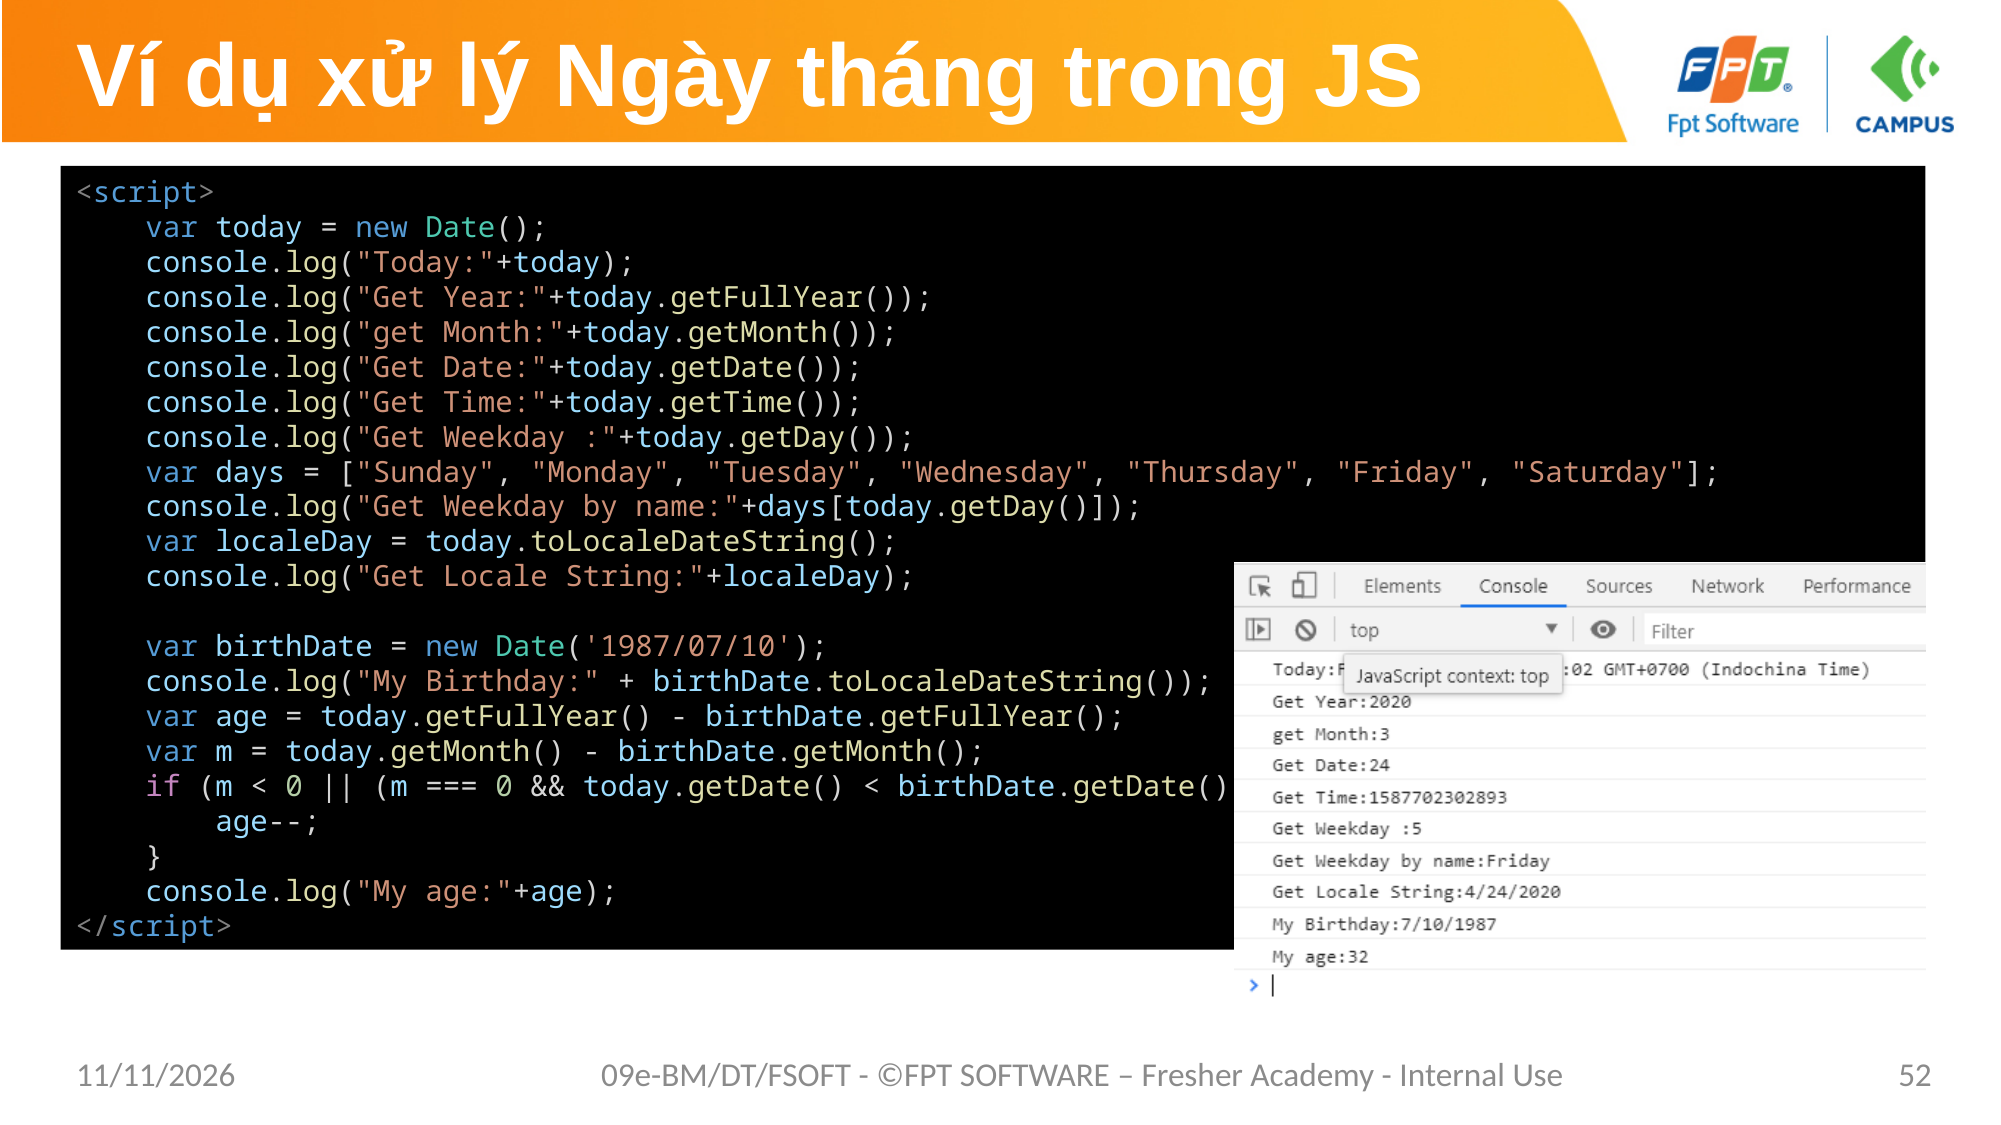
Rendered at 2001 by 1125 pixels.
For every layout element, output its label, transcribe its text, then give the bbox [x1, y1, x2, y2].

footer 09e-BM/DT/FSOFT - ©FPT SOFTWARE – Fresher Academy - Internal Use [385, 1042, 1780, 1103]
title Ví dụ xử lý Ngày tháng trong JS [60, 0, 1567, 141]
picture [2, 0, 1998, 1125]
slide_number 52 [1800, 1042, 1947, 1103]
text_box <script> var today = new Date(); console.log("Today:"+today); console.log("Get Year:"+today.getFullYear()); console.log("get Month:"+today.getMonth()); console.log("Get Date:"+today.getDate()); console.log("Get Time:"+today.getTime()); console.log("Get Weekday :"+today.getDay()); var days = ["Sunday", "Monday", "Tuesday", "Wednesday", "Thursday", "Friday", "Saturday"]; console.log("Get Weekday by name:"+days[today.getDay()]); var localeDay = today.toLocaleDateString(); console.log("Get Locale String:"+localeDay); var birthDate = new Date('1987/07/10'); console.log("My Birthday:" + birthDate.toLocaleDateString()); var age = today.getFullYear() - birthDate.getFullYear(); var m = today.getMonth() - birthDate.getMonth(); if (m < 0 || (m === 0 && today.getDate() < birthDate.getDate())) { age--; } console.log("My age:"+age); </script> [60, 165, 1926, 950]
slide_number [60, 1042, 360, 1103]
